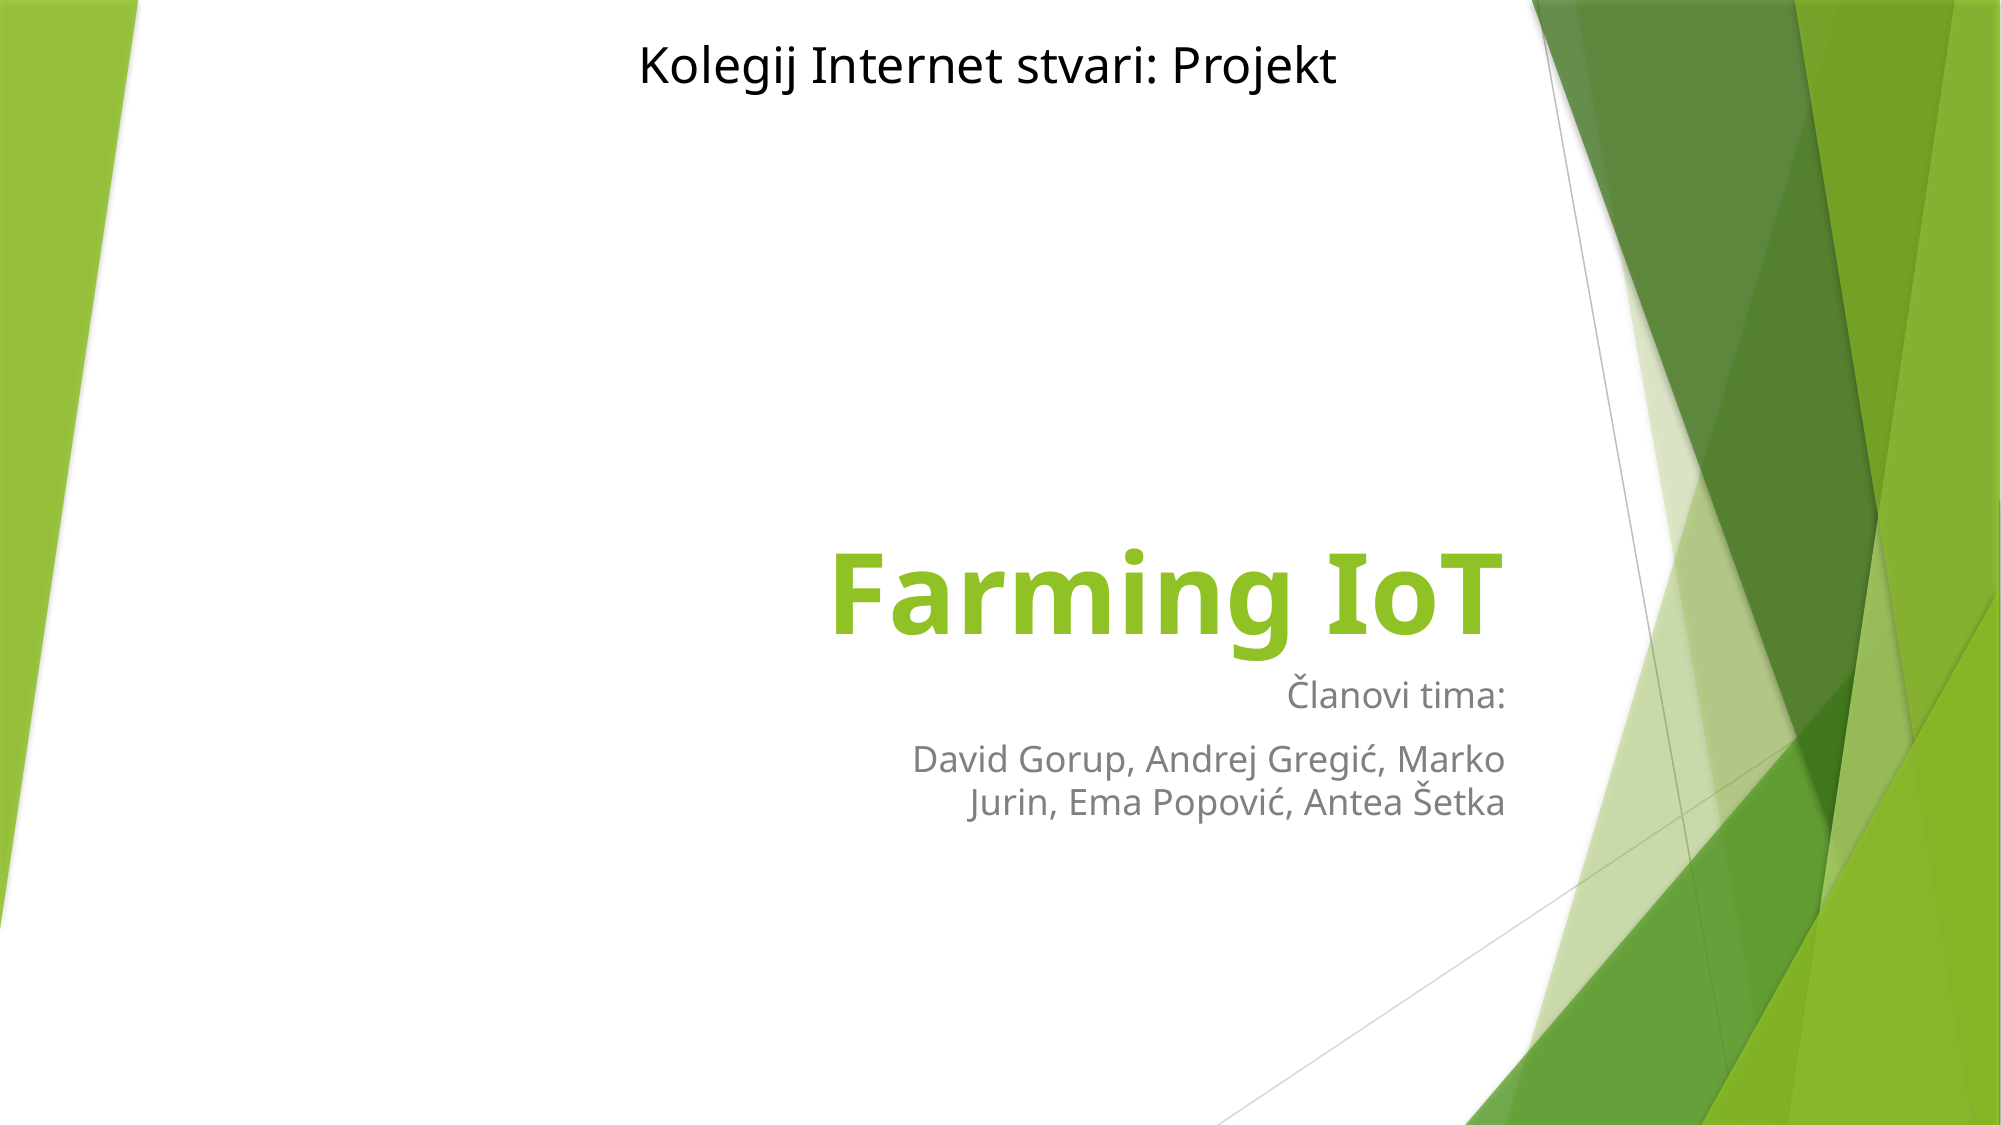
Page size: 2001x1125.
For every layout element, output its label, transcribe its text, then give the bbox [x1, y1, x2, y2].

text_box Kolegij Internet stvari: Projekt [624, 26, 1354, 101]
title Farming IoT [787, 275, 1521, 665]
text_box [46, 30, 1580, 192]
text_box Članovi tima: David Gorup, Andrej Gregić, Marko Jurin, Ema Popović, Antea Šetka [882, 664, 1522, 845]
